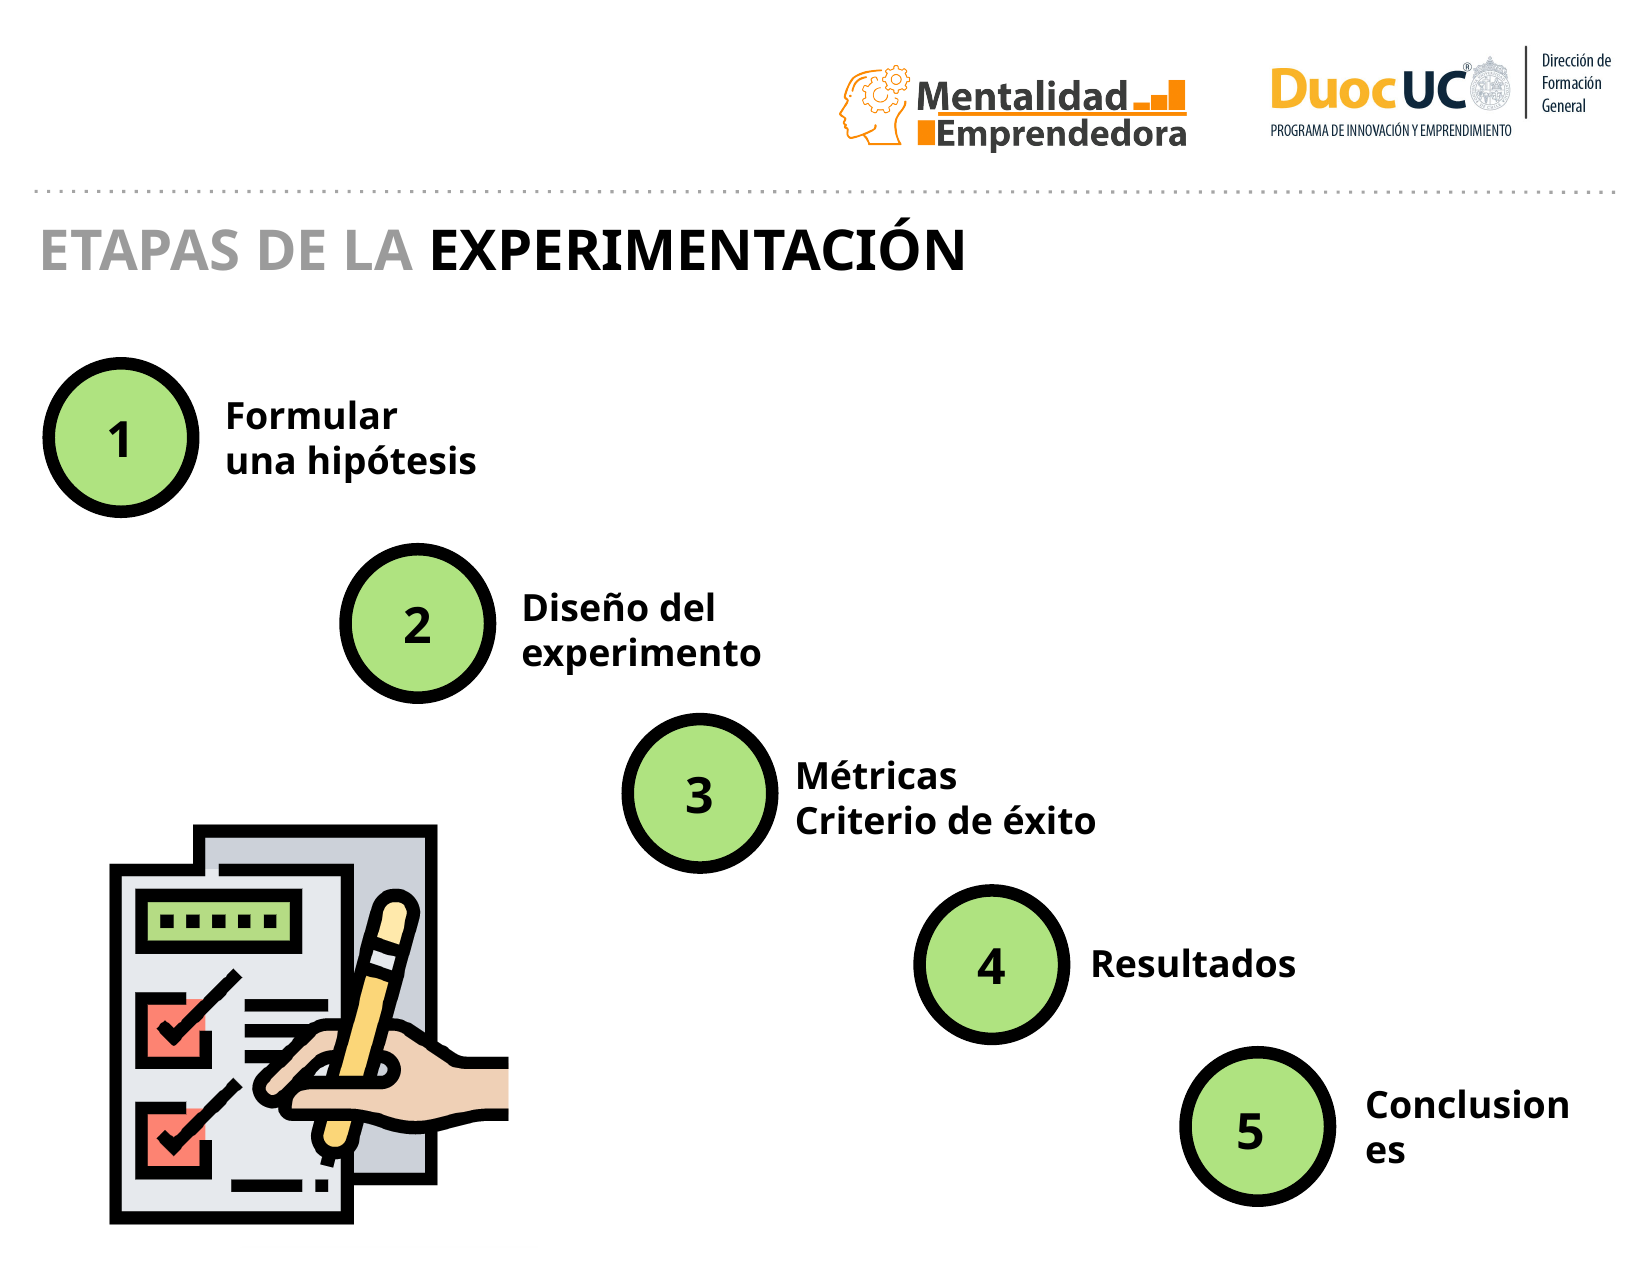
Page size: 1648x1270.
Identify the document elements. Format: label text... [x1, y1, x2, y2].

text_box [919, 890, 1065, 1039]
text_box Conclusiones [1348, 1064, 1600, 1188]
text_box 3 [645, 756, 755, 831]
text_box 5 [1196, 1092, 1305, 1167]
text_box [48, 363, 194, 512]
picture [1249, 45, 1626, 157]
text_box 1 [66, 400, 176, 475]
picture [838, 64, 1187, 153]
text_box [1185, 1052, 1331, 1201]
picture [47, 775, 538, 1249]
text_box [345, 549, 491, 698]
text_box Resultados [1073, 923, 1413, 1003]
text_box Métricas Criterio de éxito [778, 735, 1117, 860]
text_box Diseño del experimento [504, 566, 844, 691]
text_box Formular una hipótesis [208, 375, 547, 499]
text_box 4 [937, 927, 1047, 1002]
text_box ETAPAS DE LA EXPERIMENTACIÓN [22, 193, 1584, 302]
text_box 2 [363, 586, 472, 661]
text_box [627, 719, 773, 868]
